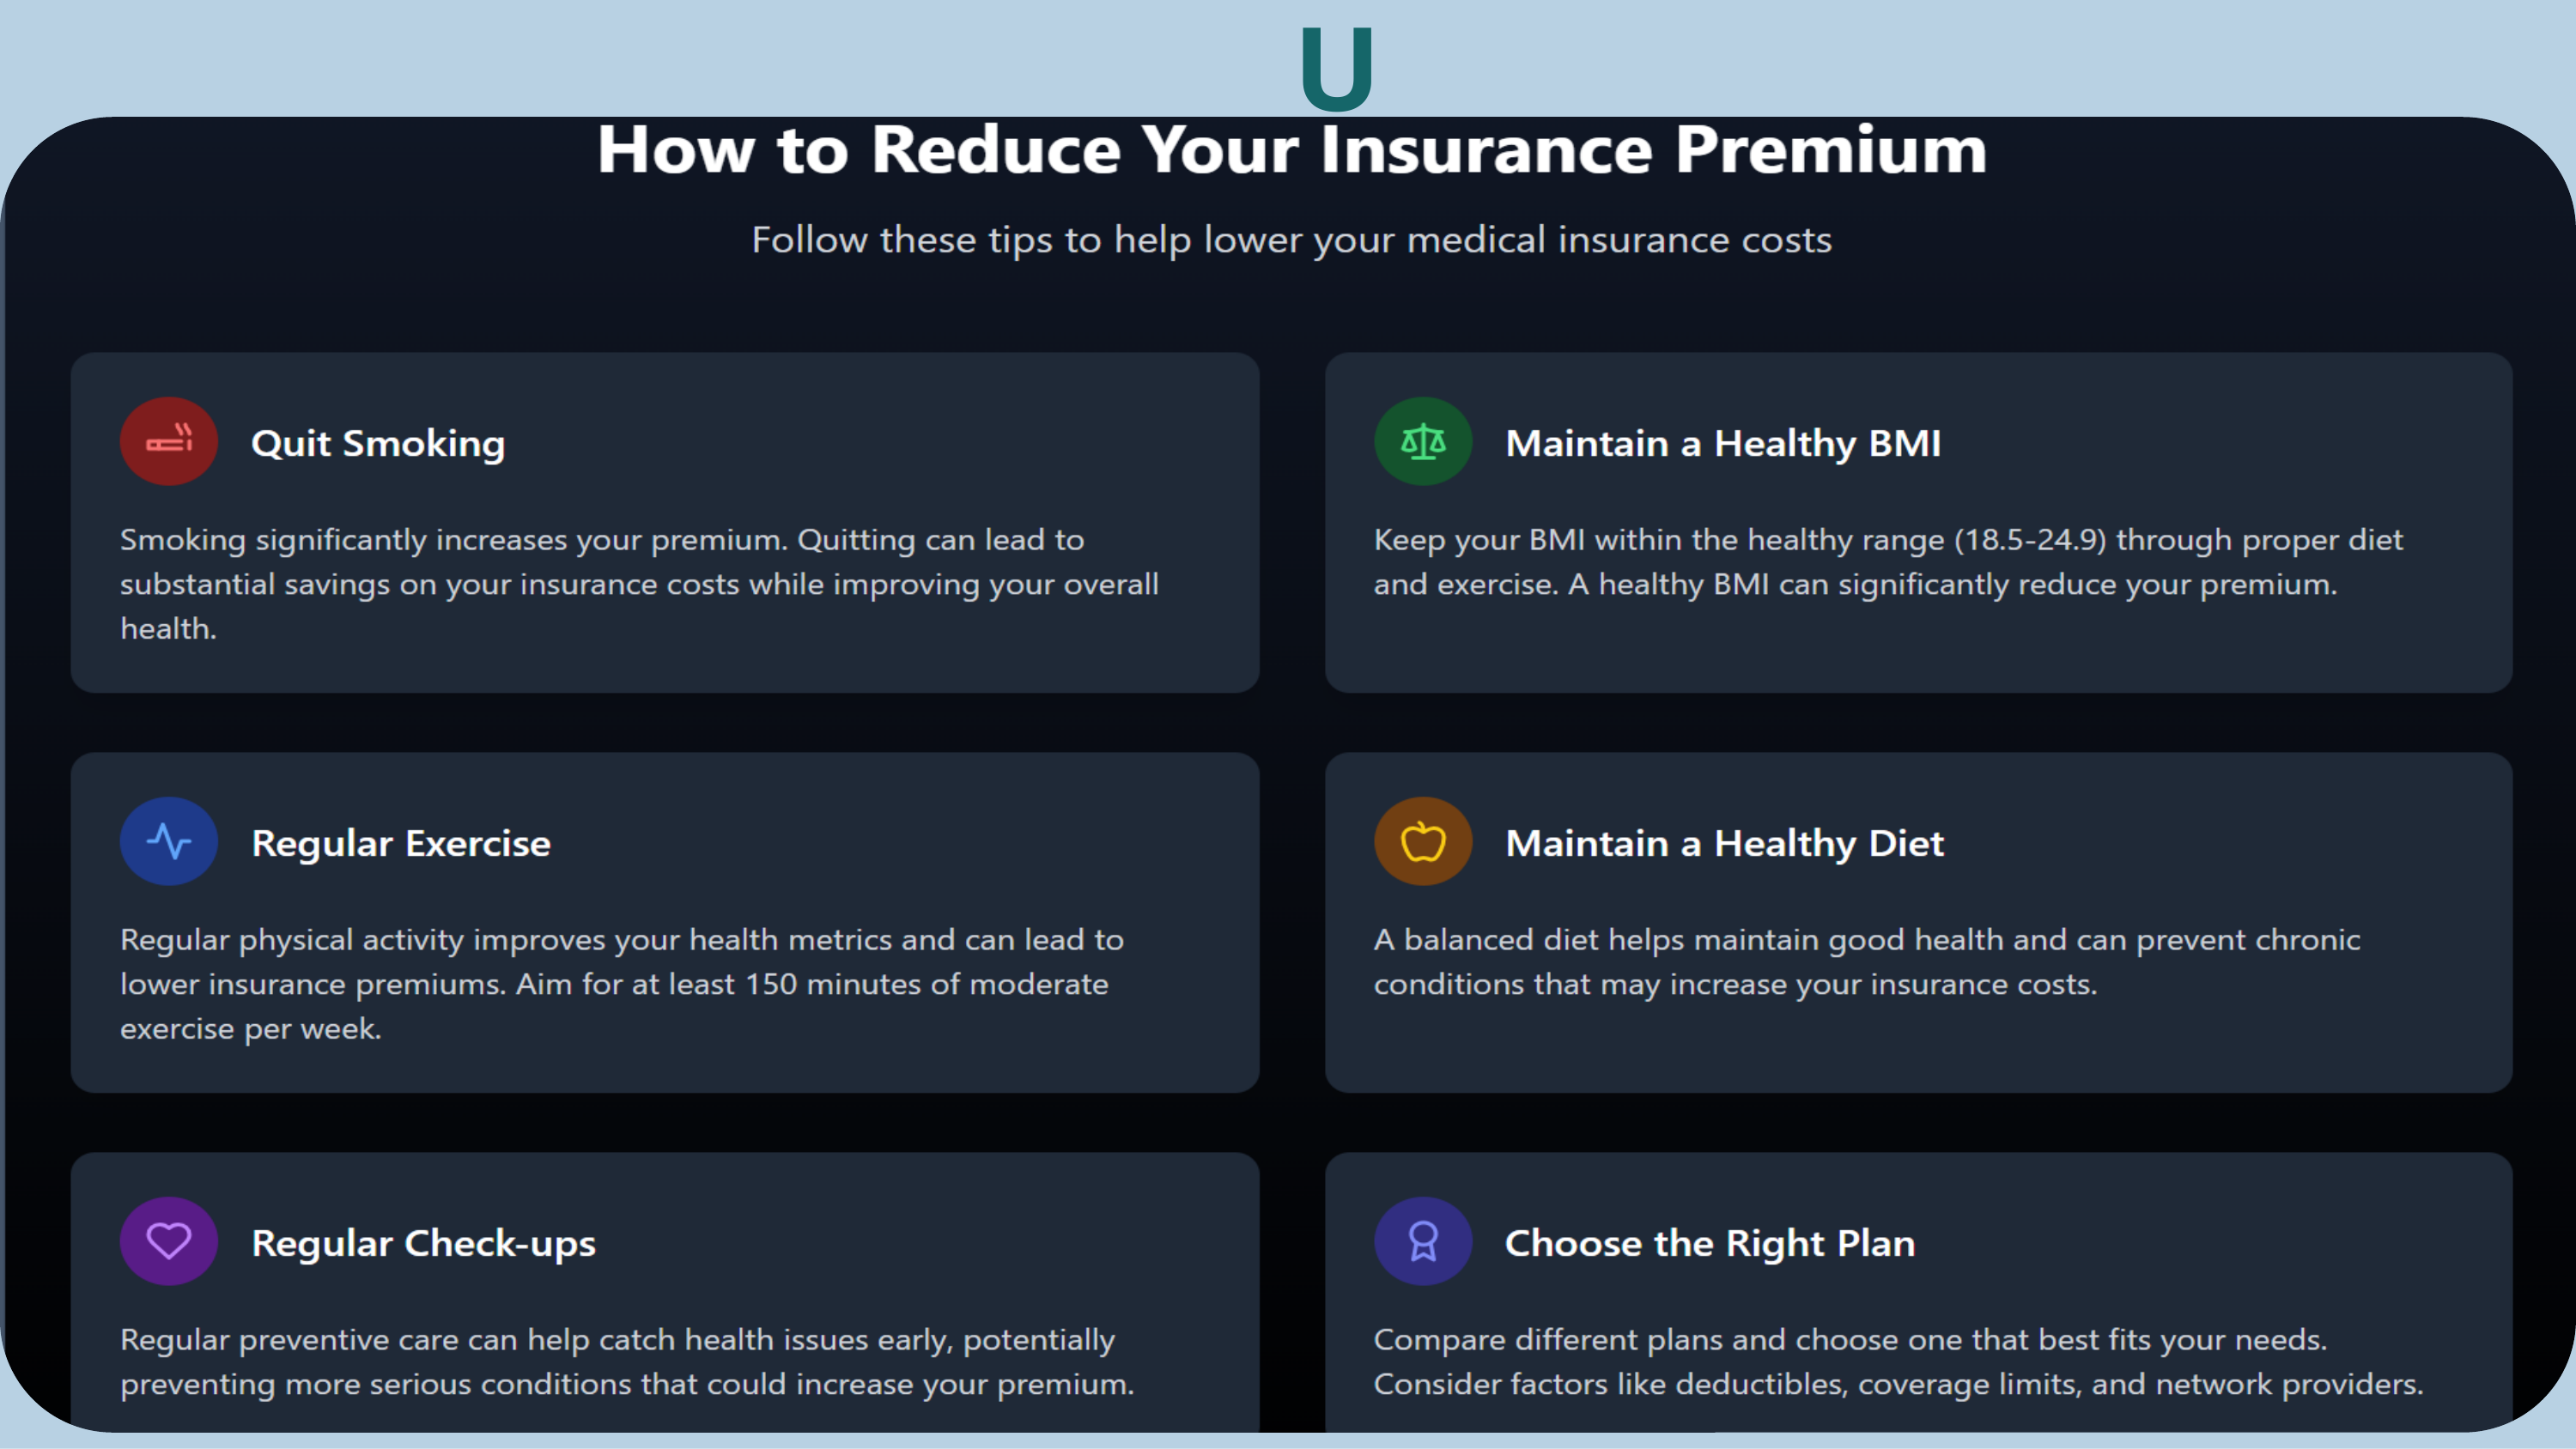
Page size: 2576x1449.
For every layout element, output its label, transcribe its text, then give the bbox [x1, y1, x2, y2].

picture [0, 116, 2576, 1433]
text_box UI [1291, 0, 1405, 113]
